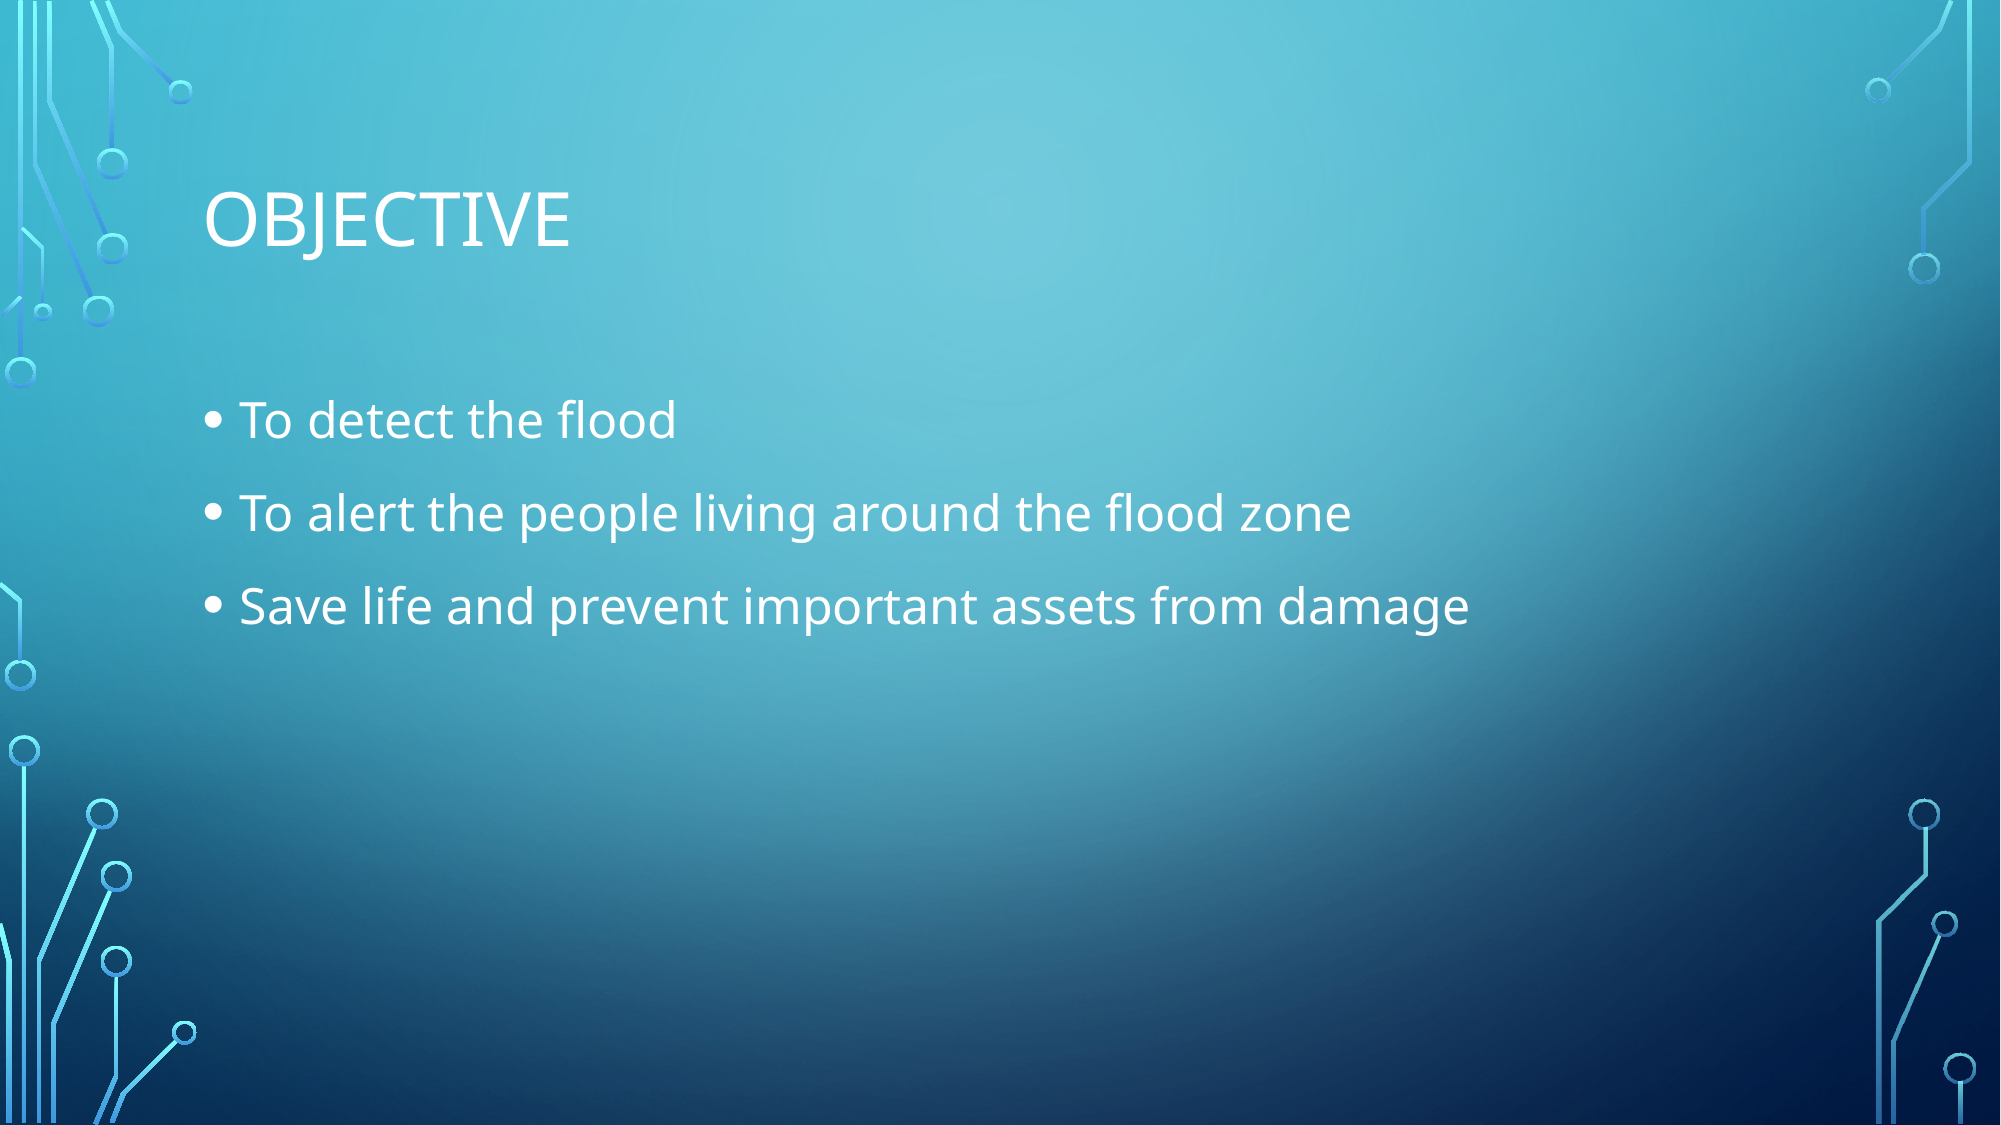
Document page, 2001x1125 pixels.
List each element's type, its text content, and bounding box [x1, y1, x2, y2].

title Objective [187, 101, 1813, 344]
list To detect the flood To alert the people living around the flood zone Save life and prevent important assets from damage [187, 369, 1813, 950]
